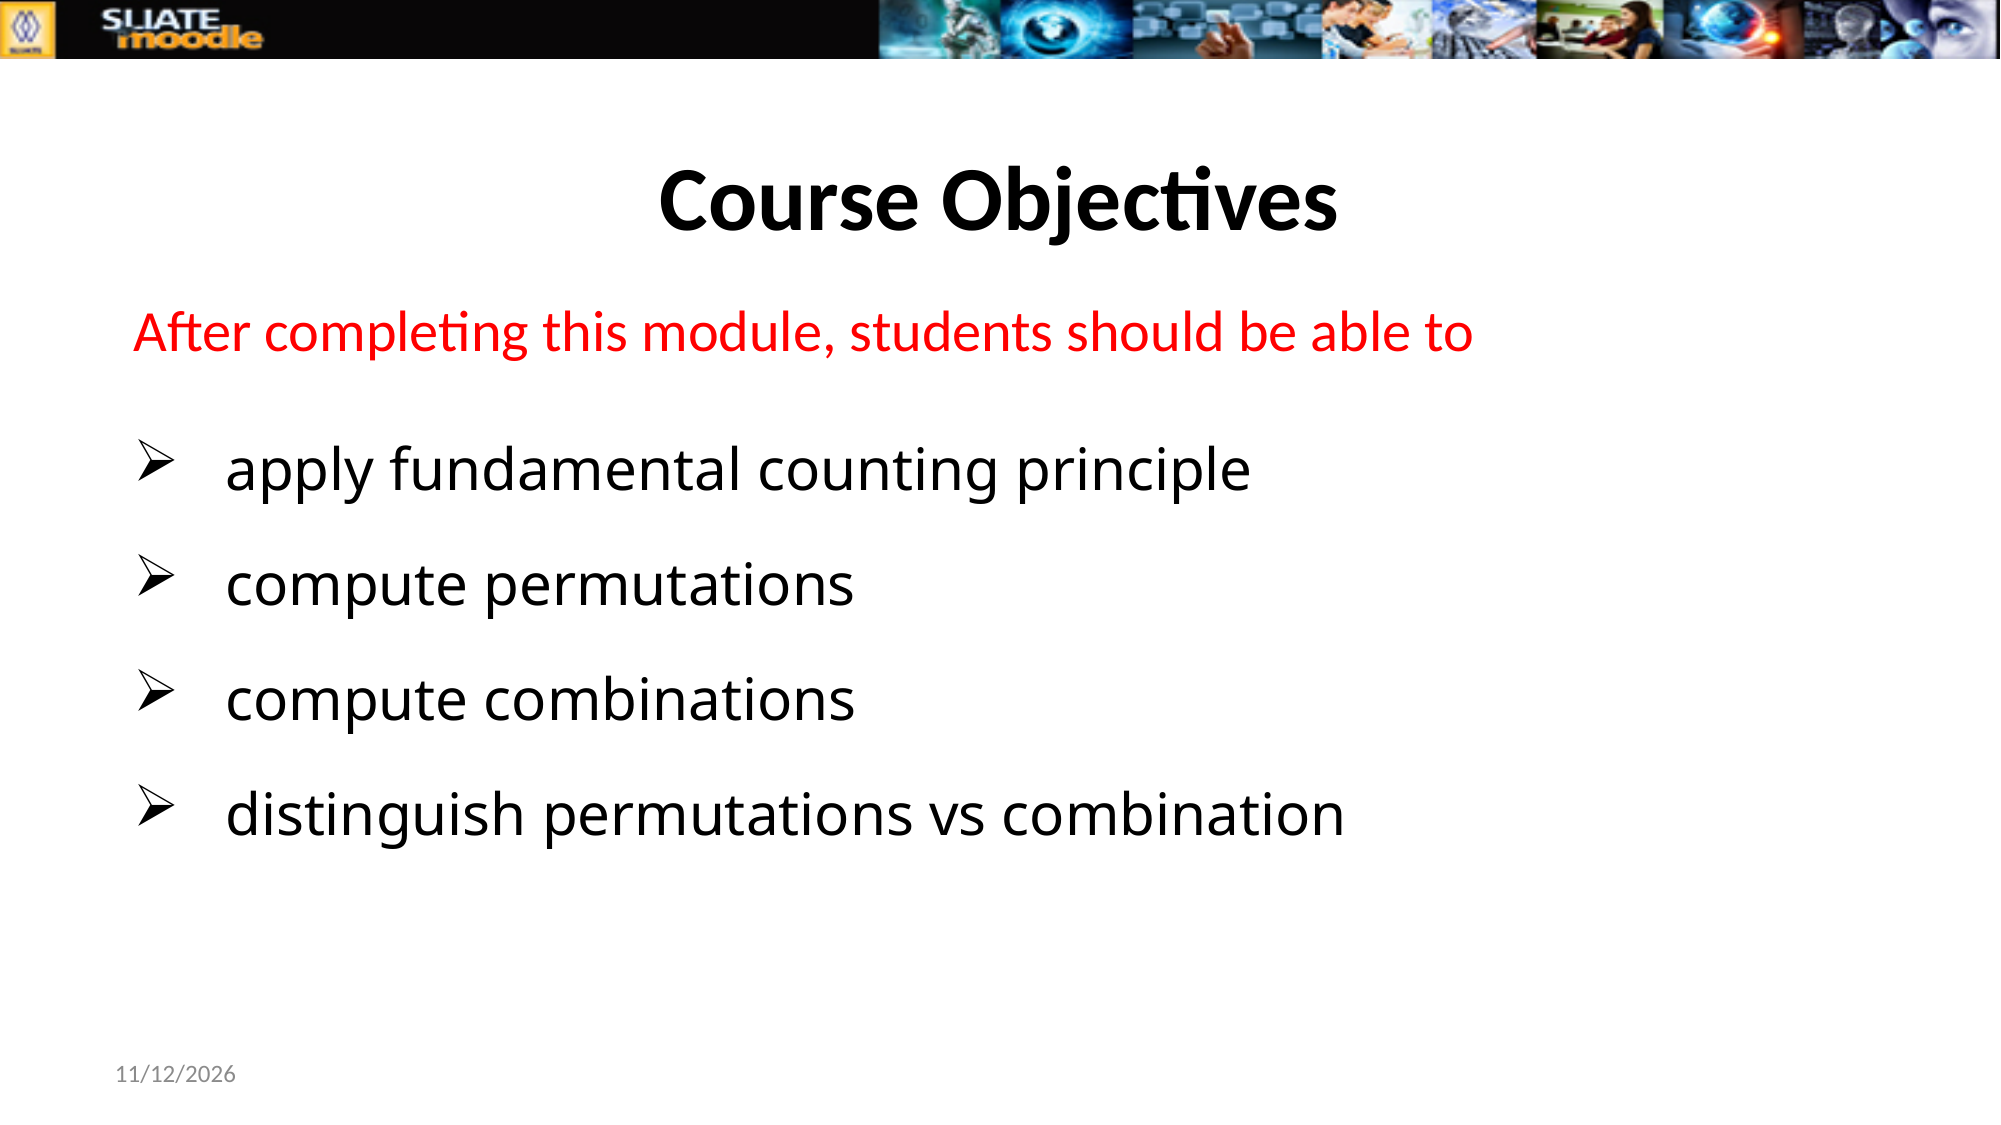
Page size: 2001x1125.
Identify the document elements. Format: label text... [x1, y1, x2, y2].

text_box After completing this module, students should be able to apply fundamental counting principle compute permutations compute combinations distinguish permutations vs combination [118, 215, 1700, 1030]
title Course Objectives [99, 99, 1900, 288]
picture [0, 0, 2000, 59]
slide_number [99, 1042, 567, 1103]
